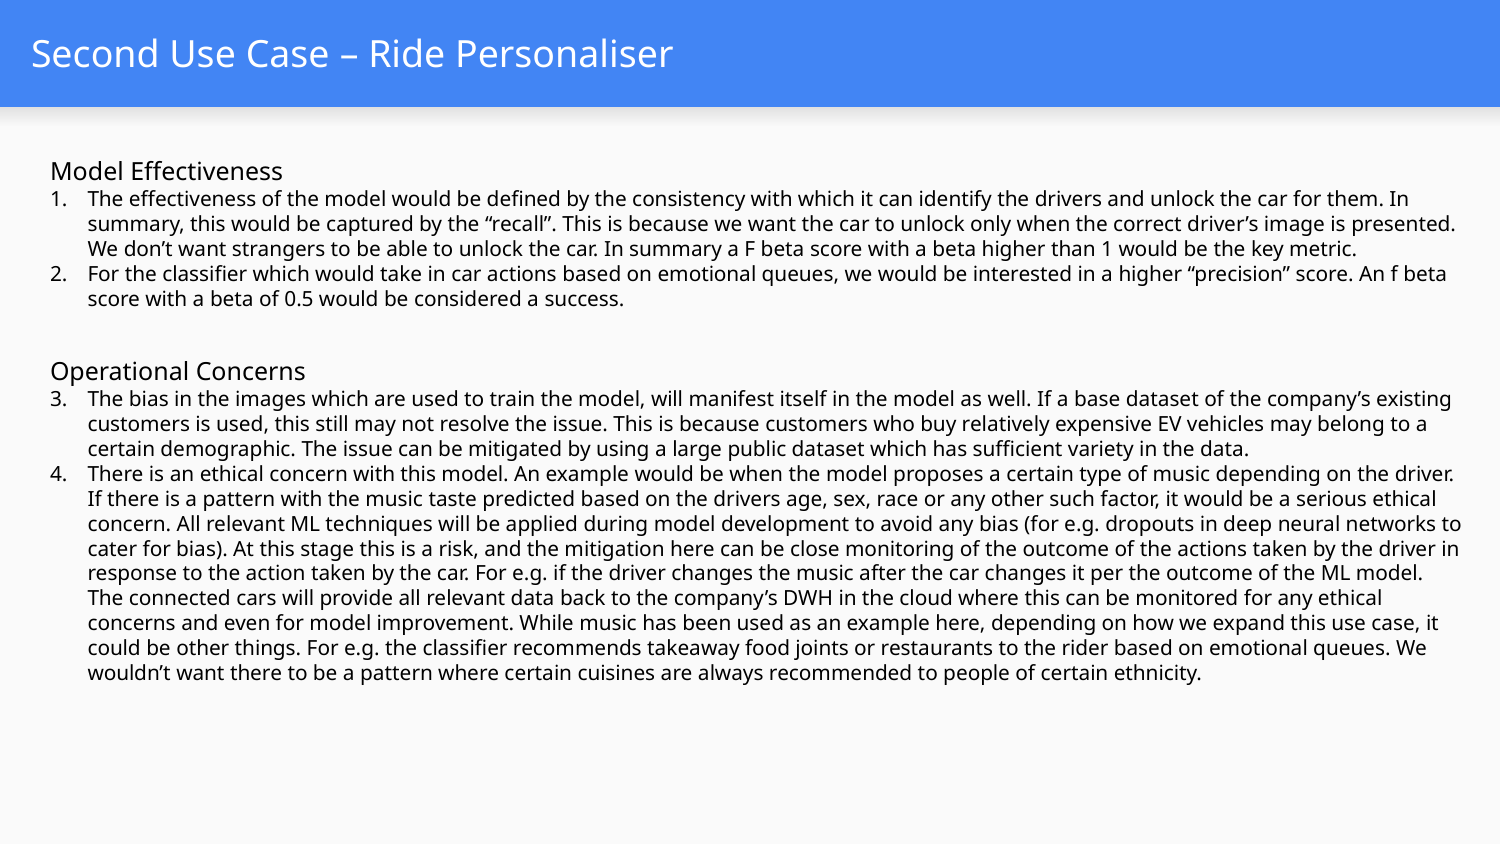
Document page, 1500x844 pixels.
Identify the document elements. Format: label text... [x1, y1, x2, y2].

title Second Use Case – Ride Personaliser [16, 2, 1464, 102]
text_box Model Effectiveness The effectiveness of the model would be defined by the consistency with which it can identify the drivers and unlock the car for them. In summary, this would be captured by the “recall”. This is because we want the car to unlock only when the correct driver’s image is presented. We don’t want strangers to be able to unlock the car. In summary a F beta score with a beta higher than 1 would be the key metric. For the classifier which would take in car actions based on emotional queues, we would be interested in a higher “precision” score. An f beta score with a beta of 0.5 would be considered a success. Operational Concerns The bias in the images which are used to train the model, will manifest itself in the model as well. If a base dataset of the company’s existing customers is used, this still may not resolve the issue. This is because customers who buy relatively expensive EV vehicles may belong to a certain demographic. The issue can be mitigated by using a large public dataset which has sufficient variety in the data. There is an ethical concern with this model. An example would be when the model proposes a certain type of music depending on the driver. If there is a pattern with the music taste predicted based on the drivers age, sex, race or any other such factor, it would be a serious ethical concern. All relevant ML techniques will be applied during model development to avoid any bias (for e.g. dropouts in deep neural networks to cater for bias). At this stage this is a risk, and the mitigation here can be close monitoring of the outcome of the actions taken by the driver in response to the action taken by the car. For e.g. if the driver changes the music after the car changes it per the outcome of the ML model. The connected cars will provide all relevant data back to the company’s DWH in the cloud where this can be monitored for any ethical concerns and even for model improvement. While music has been used as an example here, depending on how we expand this use case, it could be other things. For e.g. the classifier recommends takeaway food joints or restaurants to the rider based on emotional queues. We wouldn’t want there to be a pattern where certain cuisines are always recommended to people of certain ethnicity. [34, 140, 1478, 819]
